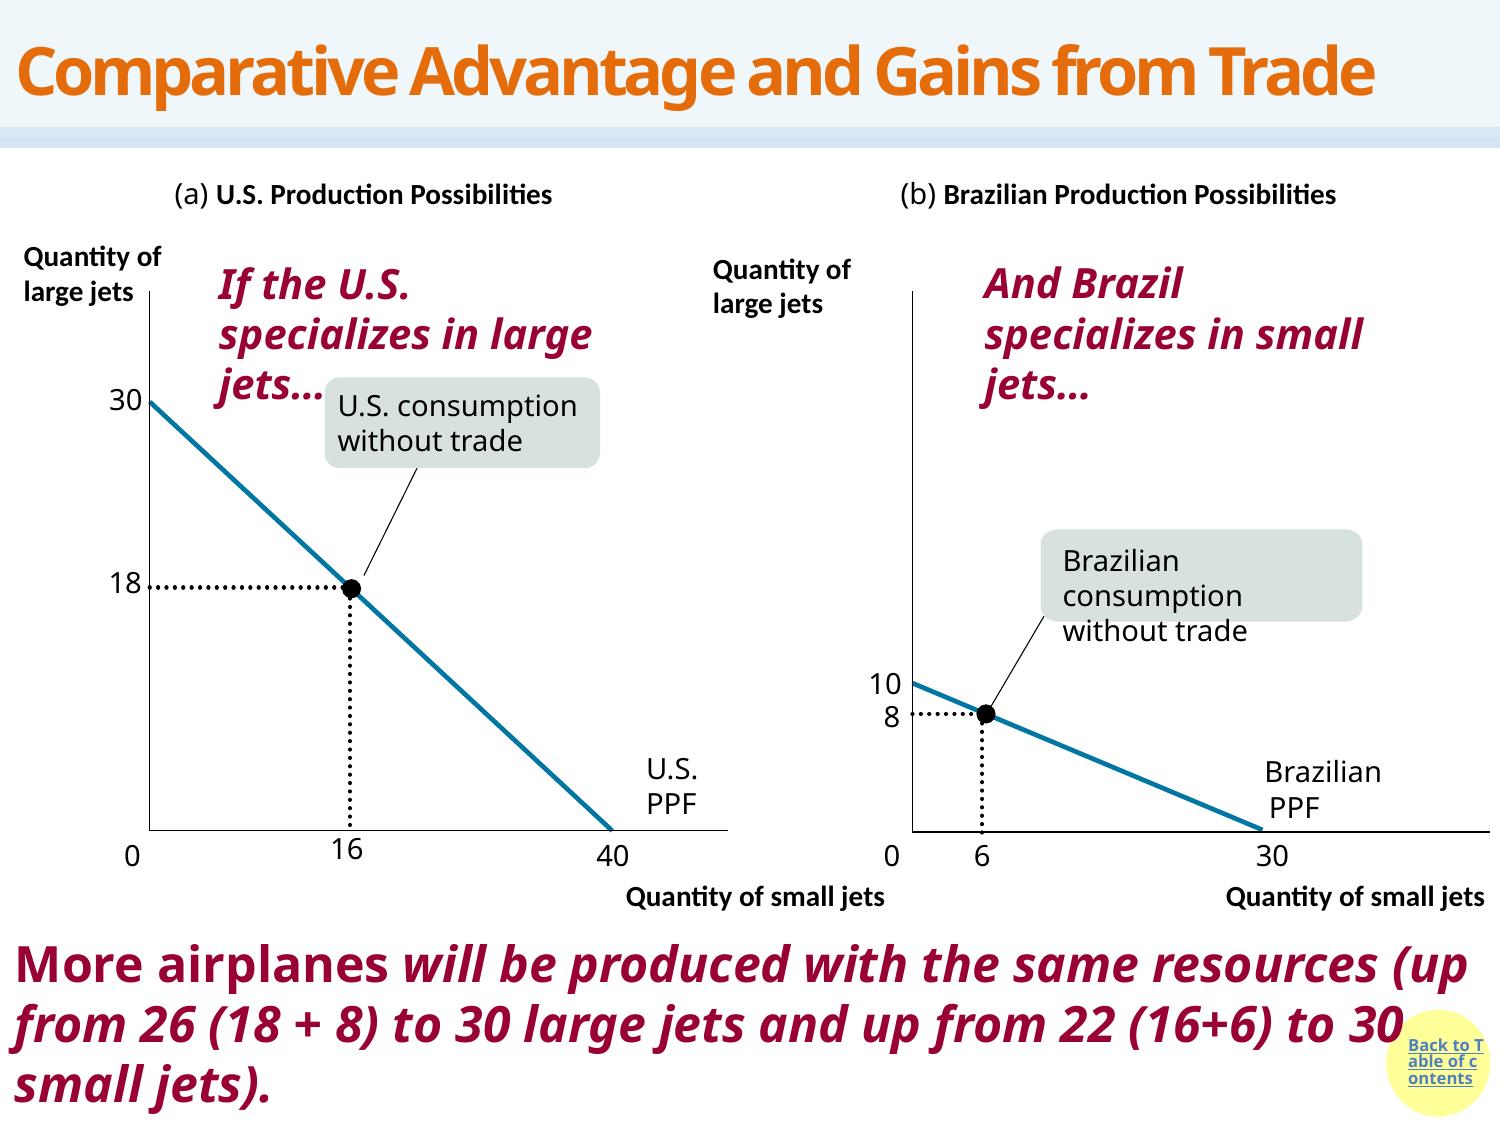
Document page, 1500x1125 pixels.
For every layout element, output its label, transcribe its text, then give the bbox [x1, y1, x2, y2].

text_box 30 [109, 381, 143, 417]
text_box 6 [973, 837, 991, 873]
text_box PPF [1268, 789, 1320, 825]
text_box [342, 579, 362, 599]
text_box 10 [868, 665, 902, 701]
text_box [324, 415, 600, 469]
text_box (b) Brazilian Production Possibilities [900, 174, 1338, 210]
text_box 30 [1255, 837, 1290, 873]
text_box [912, 291, 1490, 833]
text_box Brazilian [1264, 753, 1383, 789]
text_box U.S. PPF [646, 749, 706, 820]
text_box [976, 704, 996, 724]
text_box Brazilian consumption without trade [1062, 542, 1350, 648]
text_box And Brazil specializes in small jets… [969, 249, 1400, 415]
text_box Quantity of large jets [712, 249, 852, 320]
text_box More airplanes will be produced with the same resources (up from 26 (18 + 8) to 30 large jets and up from 22 (16+6) to 30 small jets). [0, 924, 1490, 1120]
text_box (a) U.S. Production Possibilities [174, 174, 554, 210]
text_box 8 [883, 701, 901, 733]
text_box [149, 302, 728, 831]
text_box Quantity of small jets [625, 877, 886, 913]
text_box If the U.S. specializes in large jets… [204, 250, 635, 415]
text_box Quantity of small jets [1225, 877, 1486, 913]
text_box U.S. consumption without trade [337, 415, 613, 458]
text_box 0 [883, 837, 901, 873]
text_box Quantity of large jets [23, 237, 162, 308]
text_box 0 [124, 837, 141, 873]
text_box 40 [596, 837, 630, 873]
text_box [1040, 529, 1363, 622]
title Comparative Advantage and Gains from Trade [0, 0, 1500, 138]
text_box 18 [108, 564, 143, 600]
text_box 16 [330, 829, 364, 865]
